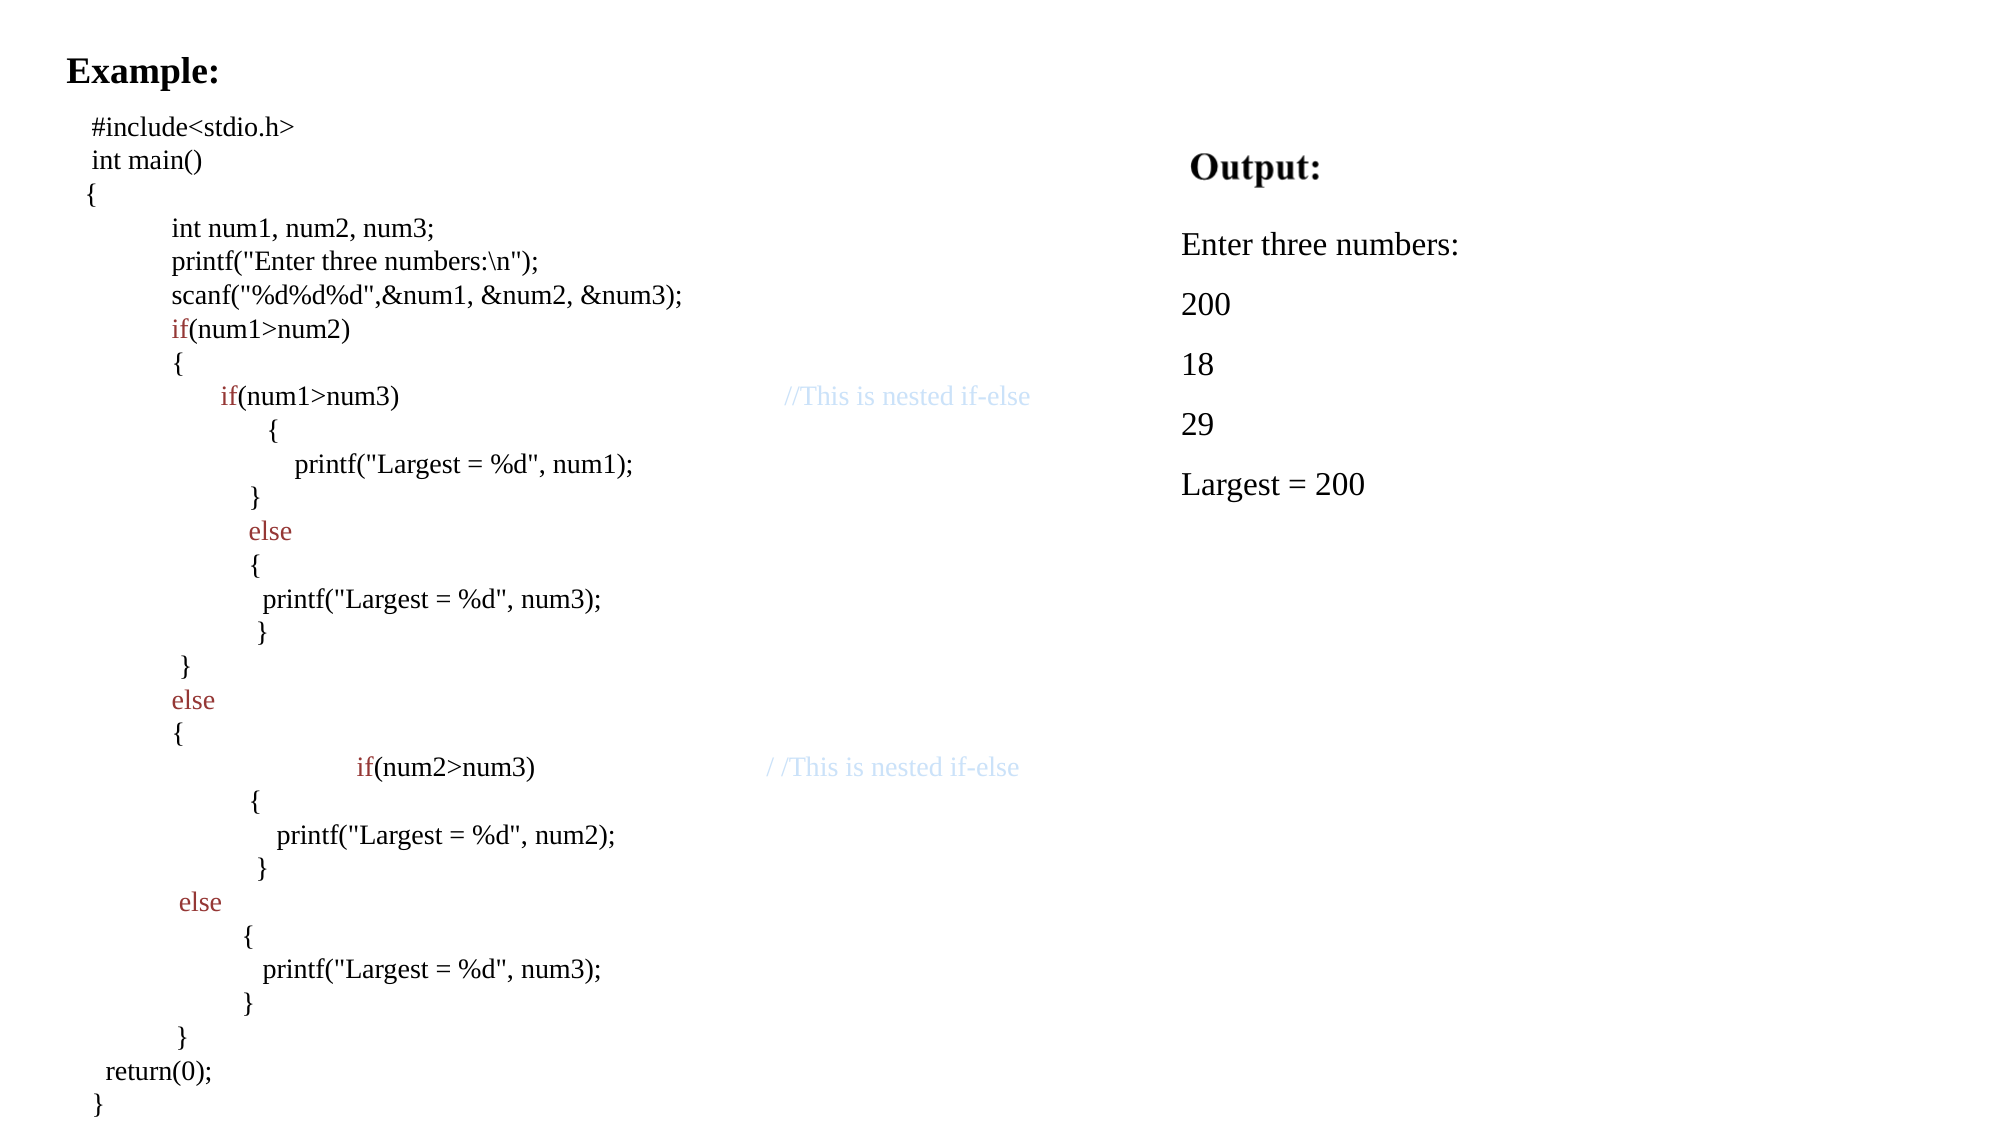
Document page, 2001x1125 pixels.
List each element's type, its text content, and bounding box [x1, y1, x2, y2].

picture [1166, 129, 1376, 212]
text_box #include<stdio.h> int main() { int num1, num2, num3; printf("Enter three numbers:\n"); scanf("%d%d%d",&num1, &num2, &num3); if(num1>num2) { if(num1>num3) //This is nested if-else { printf("Largest = %d", num1); } else { printf("Largest = %d", num3); } } else { if(num2>num3) / /This is nested if-else { printf("Largest = %d", num2); } else { printf("Largest = %d", num3); } } return(0); } [0, 100, 1115, 1125]
text_box Example: [51, 38, 253, 99]
text_box Enter three numbers: 200 18 29 Largest = 200 [1166, 194, 1621, 509]
